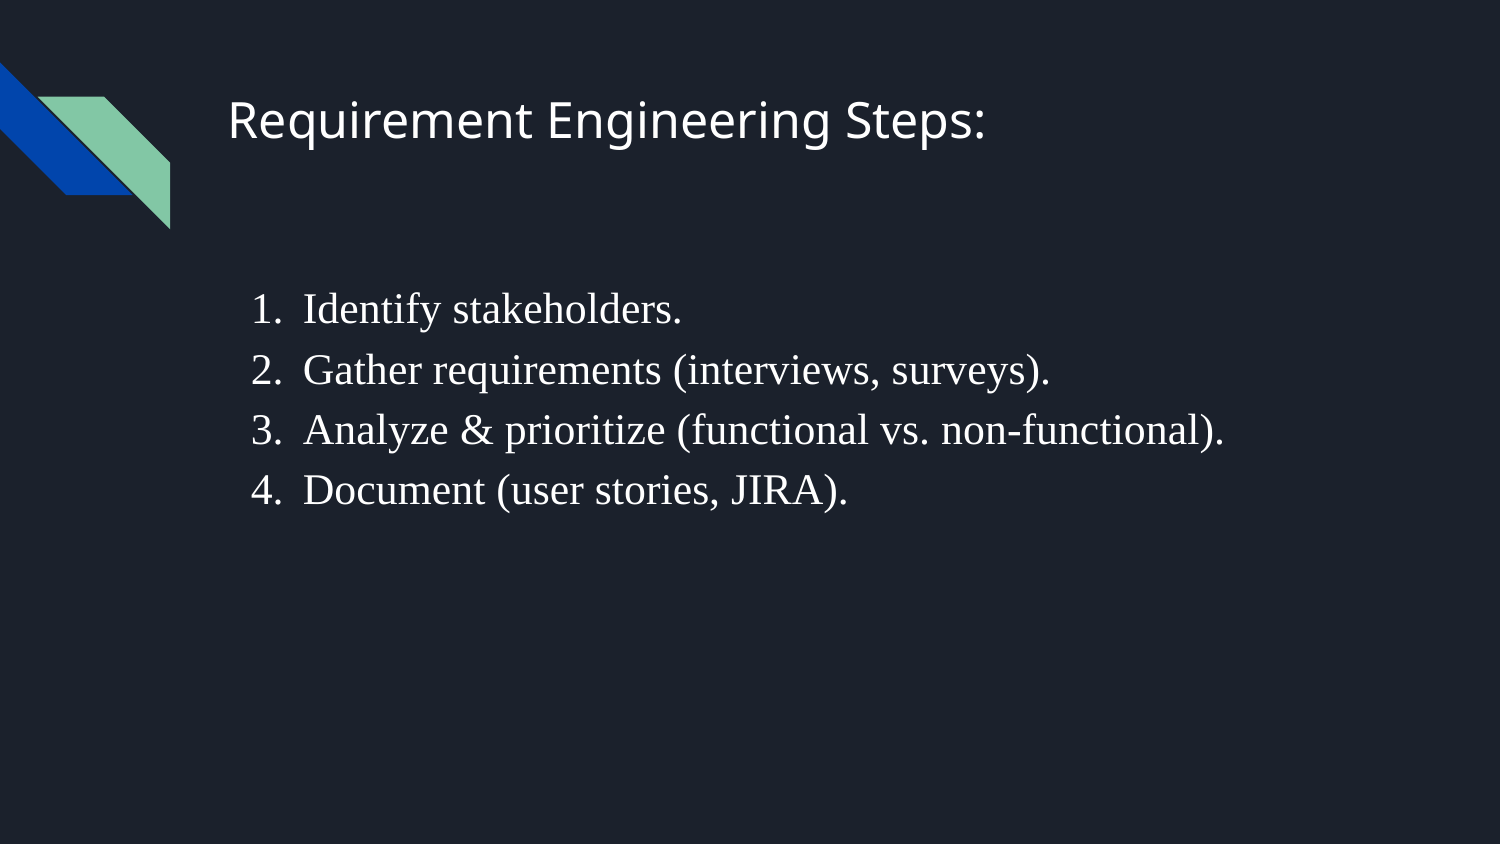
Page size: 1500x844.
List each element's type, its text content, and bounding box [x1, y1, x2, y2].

title Requirement Engineering Steps: [212, 64, 1368, 215]
list Identify stakeholders. Gather requirements (interviews, surveys). Analyze & prioritize (functional vs. non-functional). Document (user stories, JIRA). [212, 257, 1368, 735]
